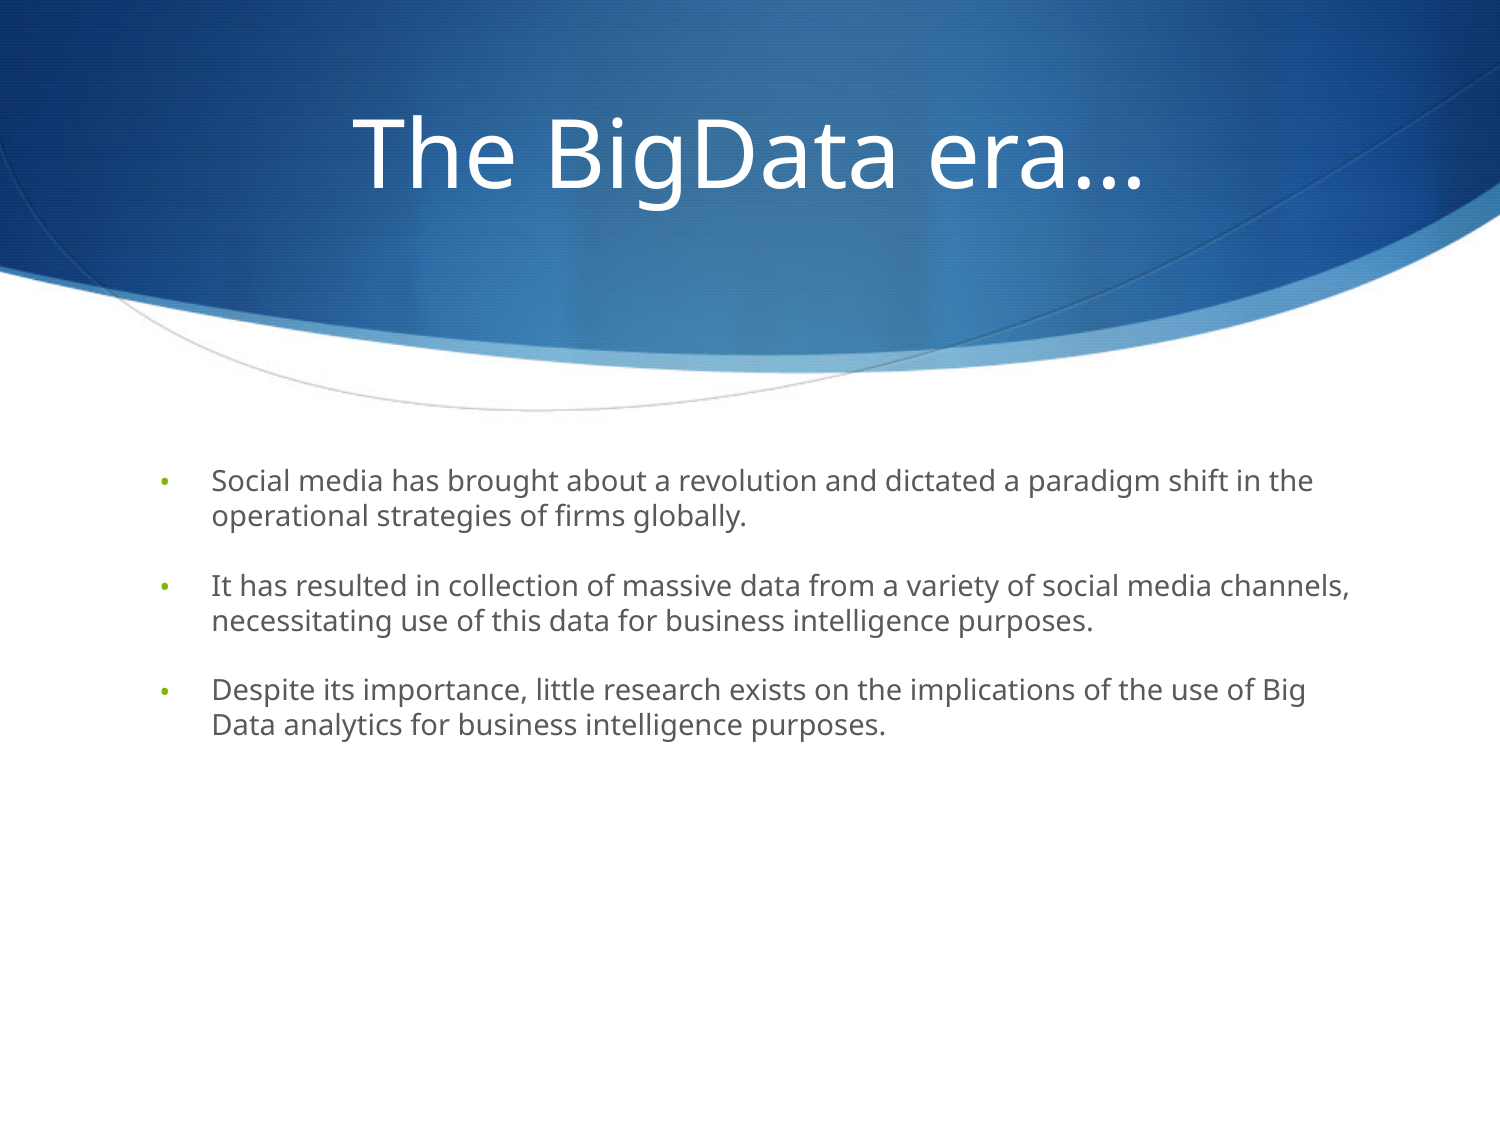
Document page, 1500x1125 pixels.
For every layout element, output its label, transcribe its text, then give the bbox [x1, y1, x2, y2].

list Social media has brought about a revolution and dictated a paradigm shift in the operational strategies of firms globally. It has resulted in collection of massive data from a variety of social media channels, necessitating use of this data for business intelligence purposes. Despite its importance, little research exists on the implications of the use of Big Data analytics for business intelligence purposes. [121, 454, 1379, 991]
title The BigData era… [75, 56, 1425, 245]
picture [0, 0, 1500, 1125]
